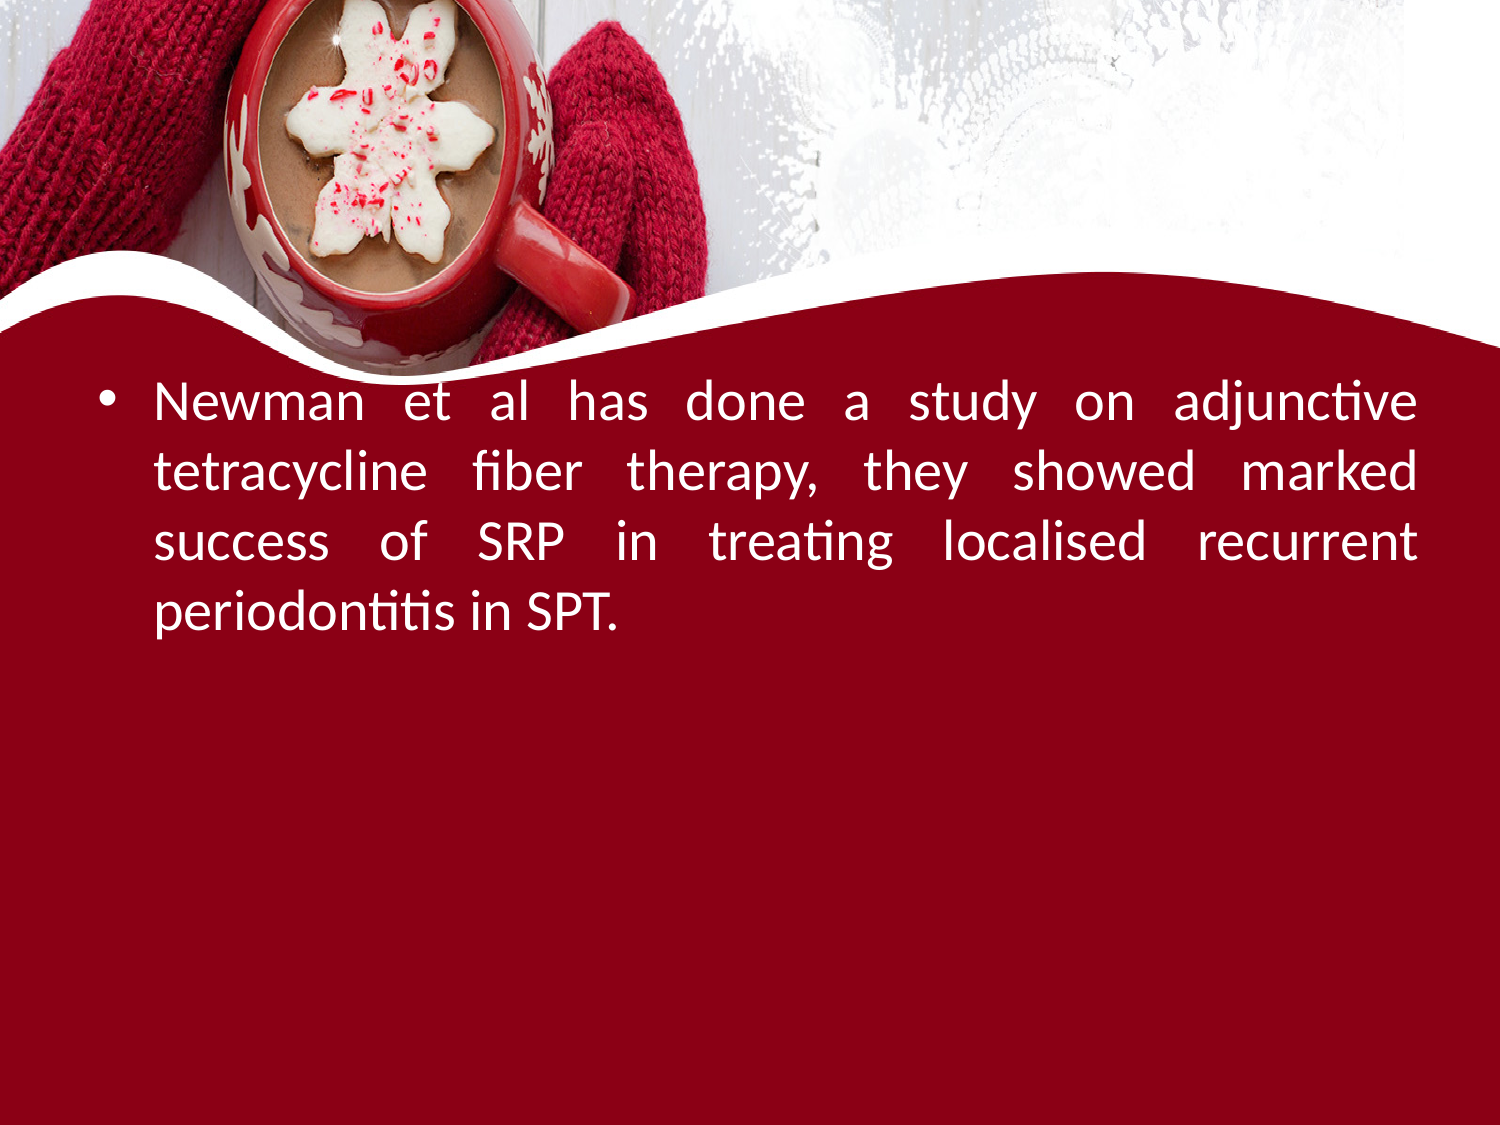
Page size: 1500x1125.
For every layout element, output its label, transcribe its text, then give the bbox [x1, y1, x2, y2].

picture [0, 0, 1500, 1125]
list Newman et al has done a study on adjunctive tetracycline fiber therapy, they showed marked success of SRP in treating localised recurrent periodontitis in SPT. [82, 354, 1435, 1039]
